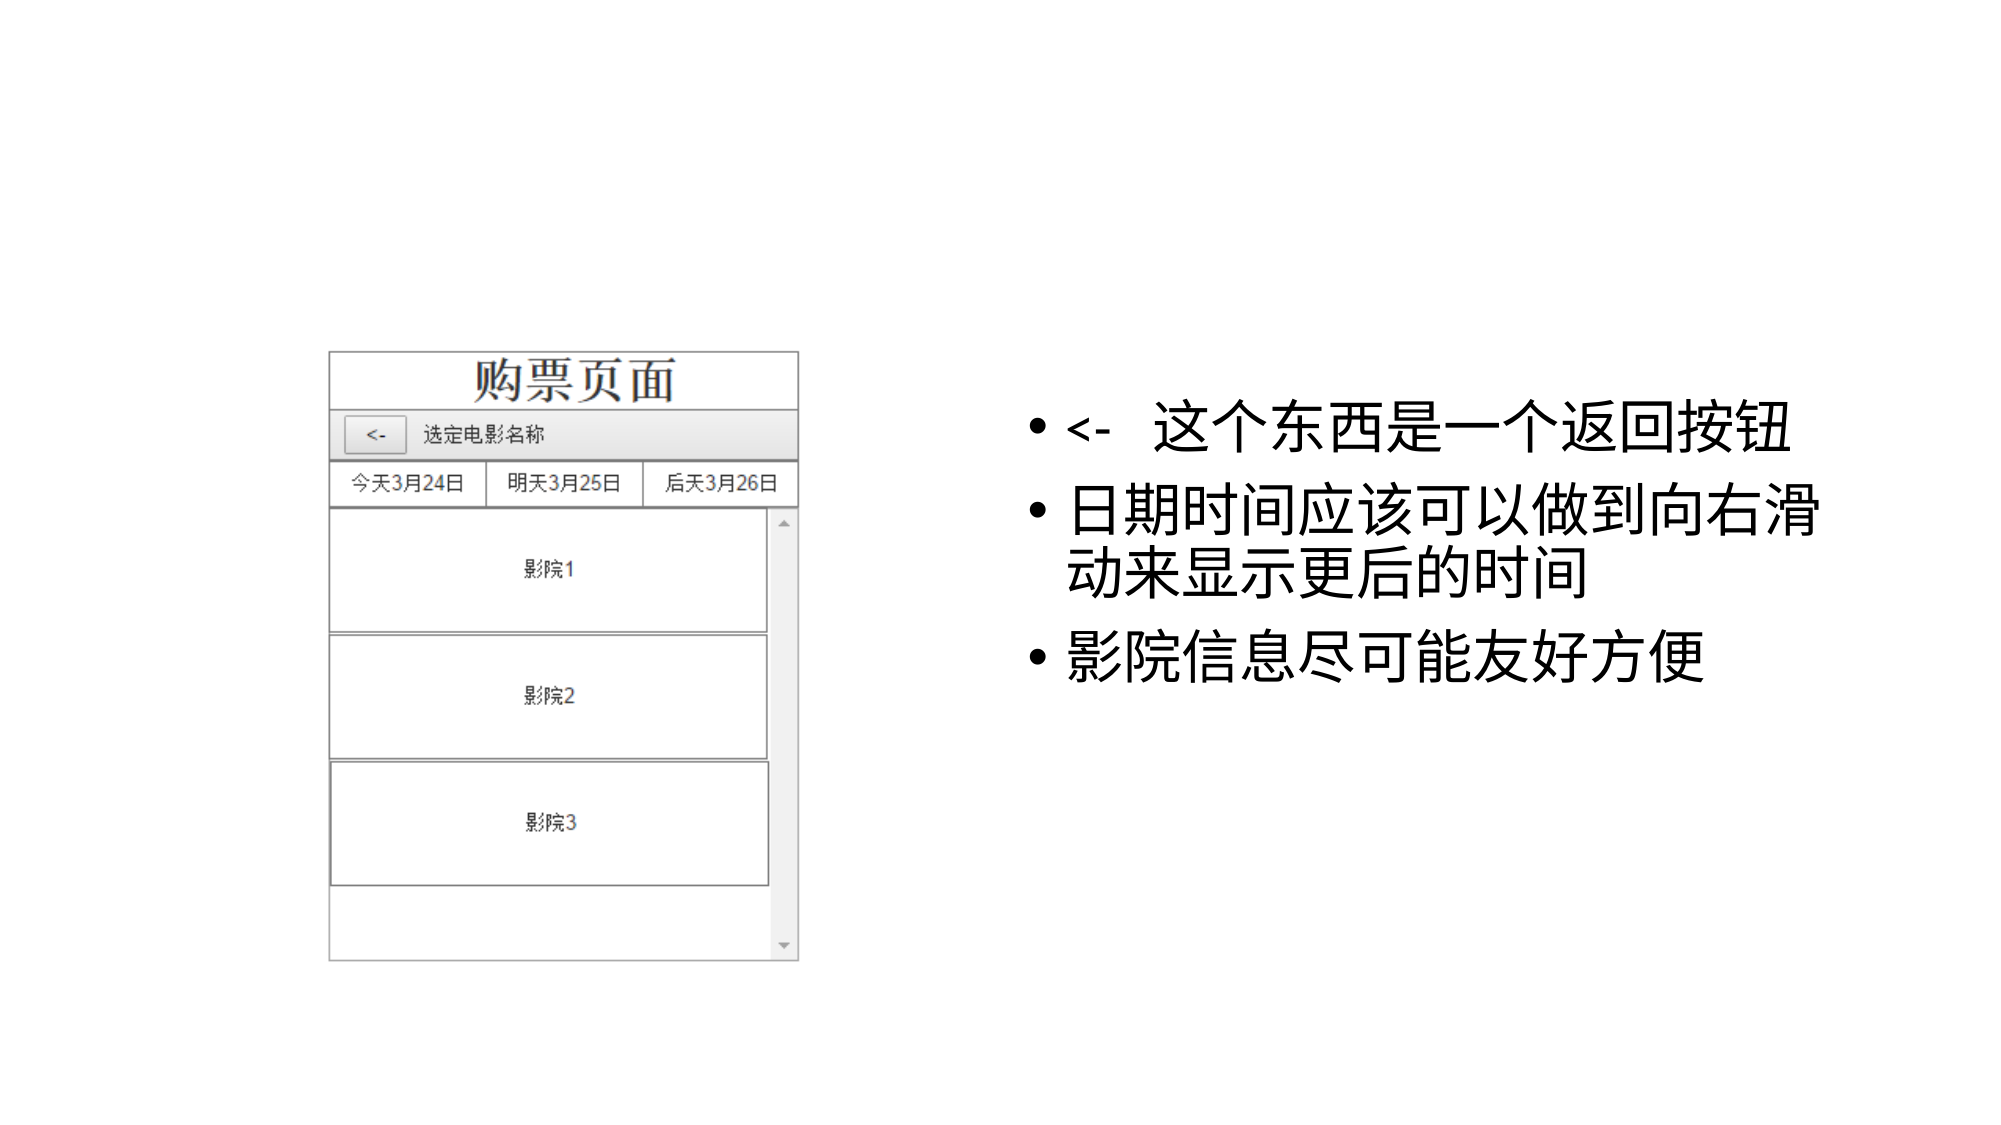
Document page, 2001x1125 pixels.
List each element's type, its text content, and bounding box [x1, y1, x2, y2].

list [310, 342, 814, 971]
list <- 这个东西是一个返回按钮 日期时间应该可以做到向右滑动来显示更后的时间 影院信息尽可能友好方便 [1012, 299, 1863, 1014]
